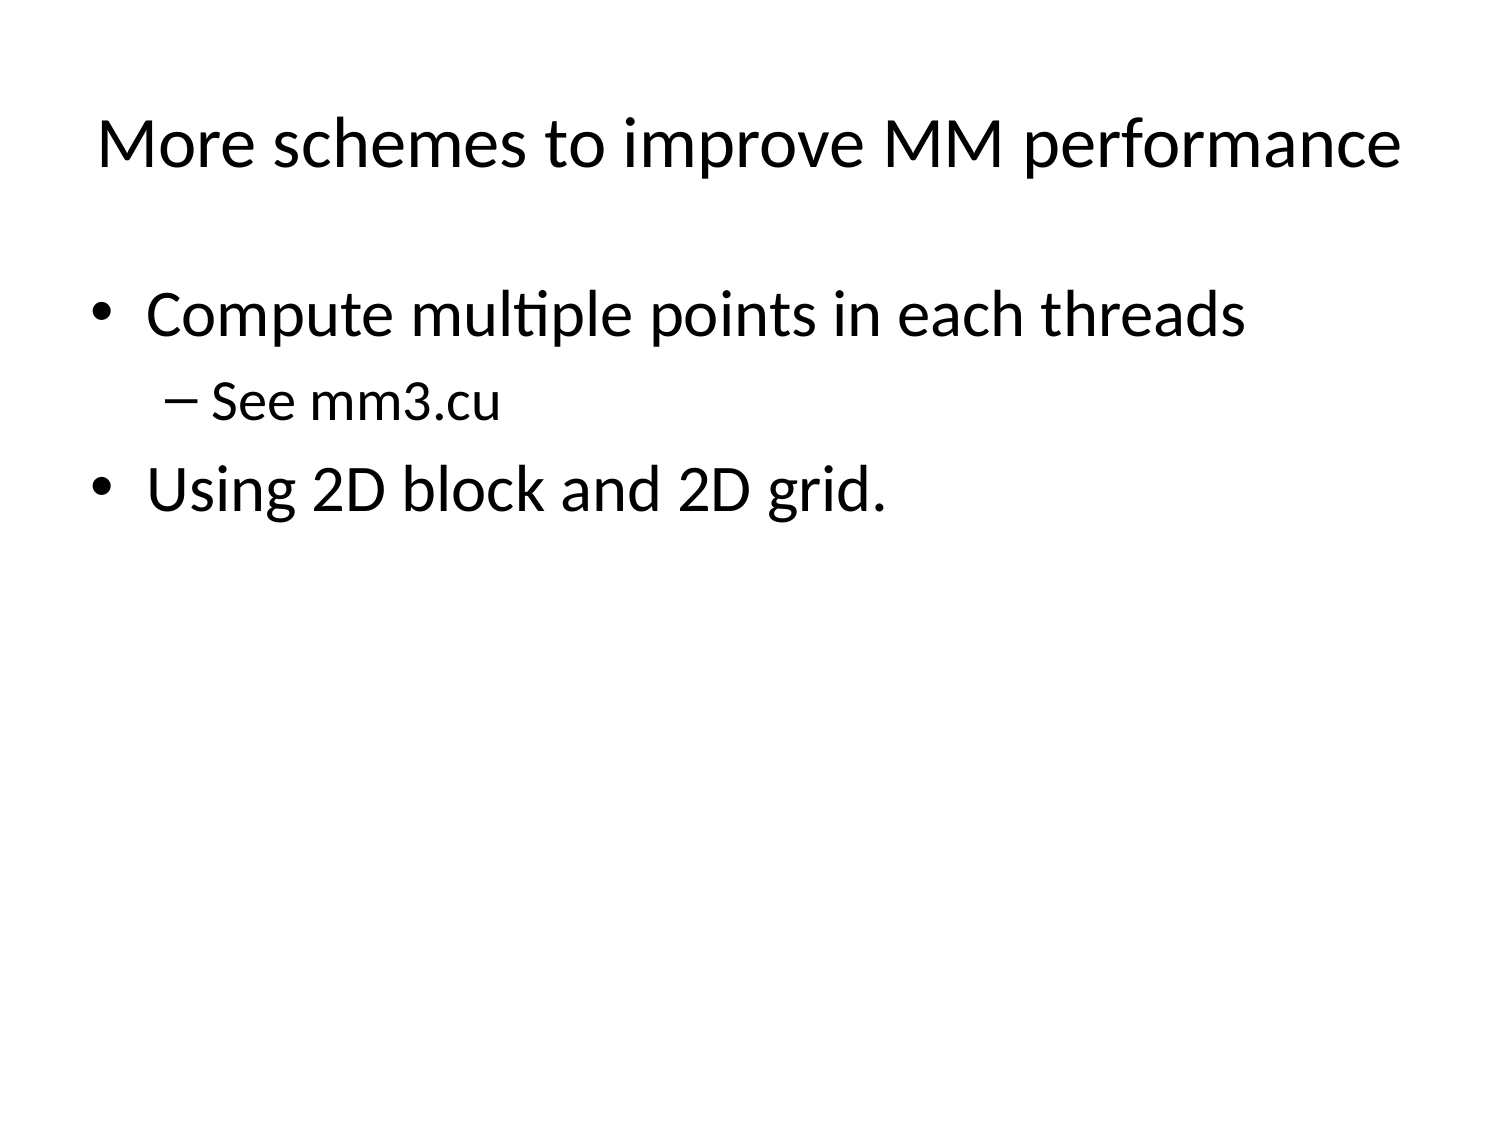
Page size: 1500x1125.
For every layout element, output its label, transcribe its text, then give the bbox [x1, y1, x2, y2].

title More schemes to improve MM performance [75, 45, 1425, 233]
list Compute multiple points in each threads See mm3.cu Using 2D block and 2D grid. [75, 262, 1425, 1005]
